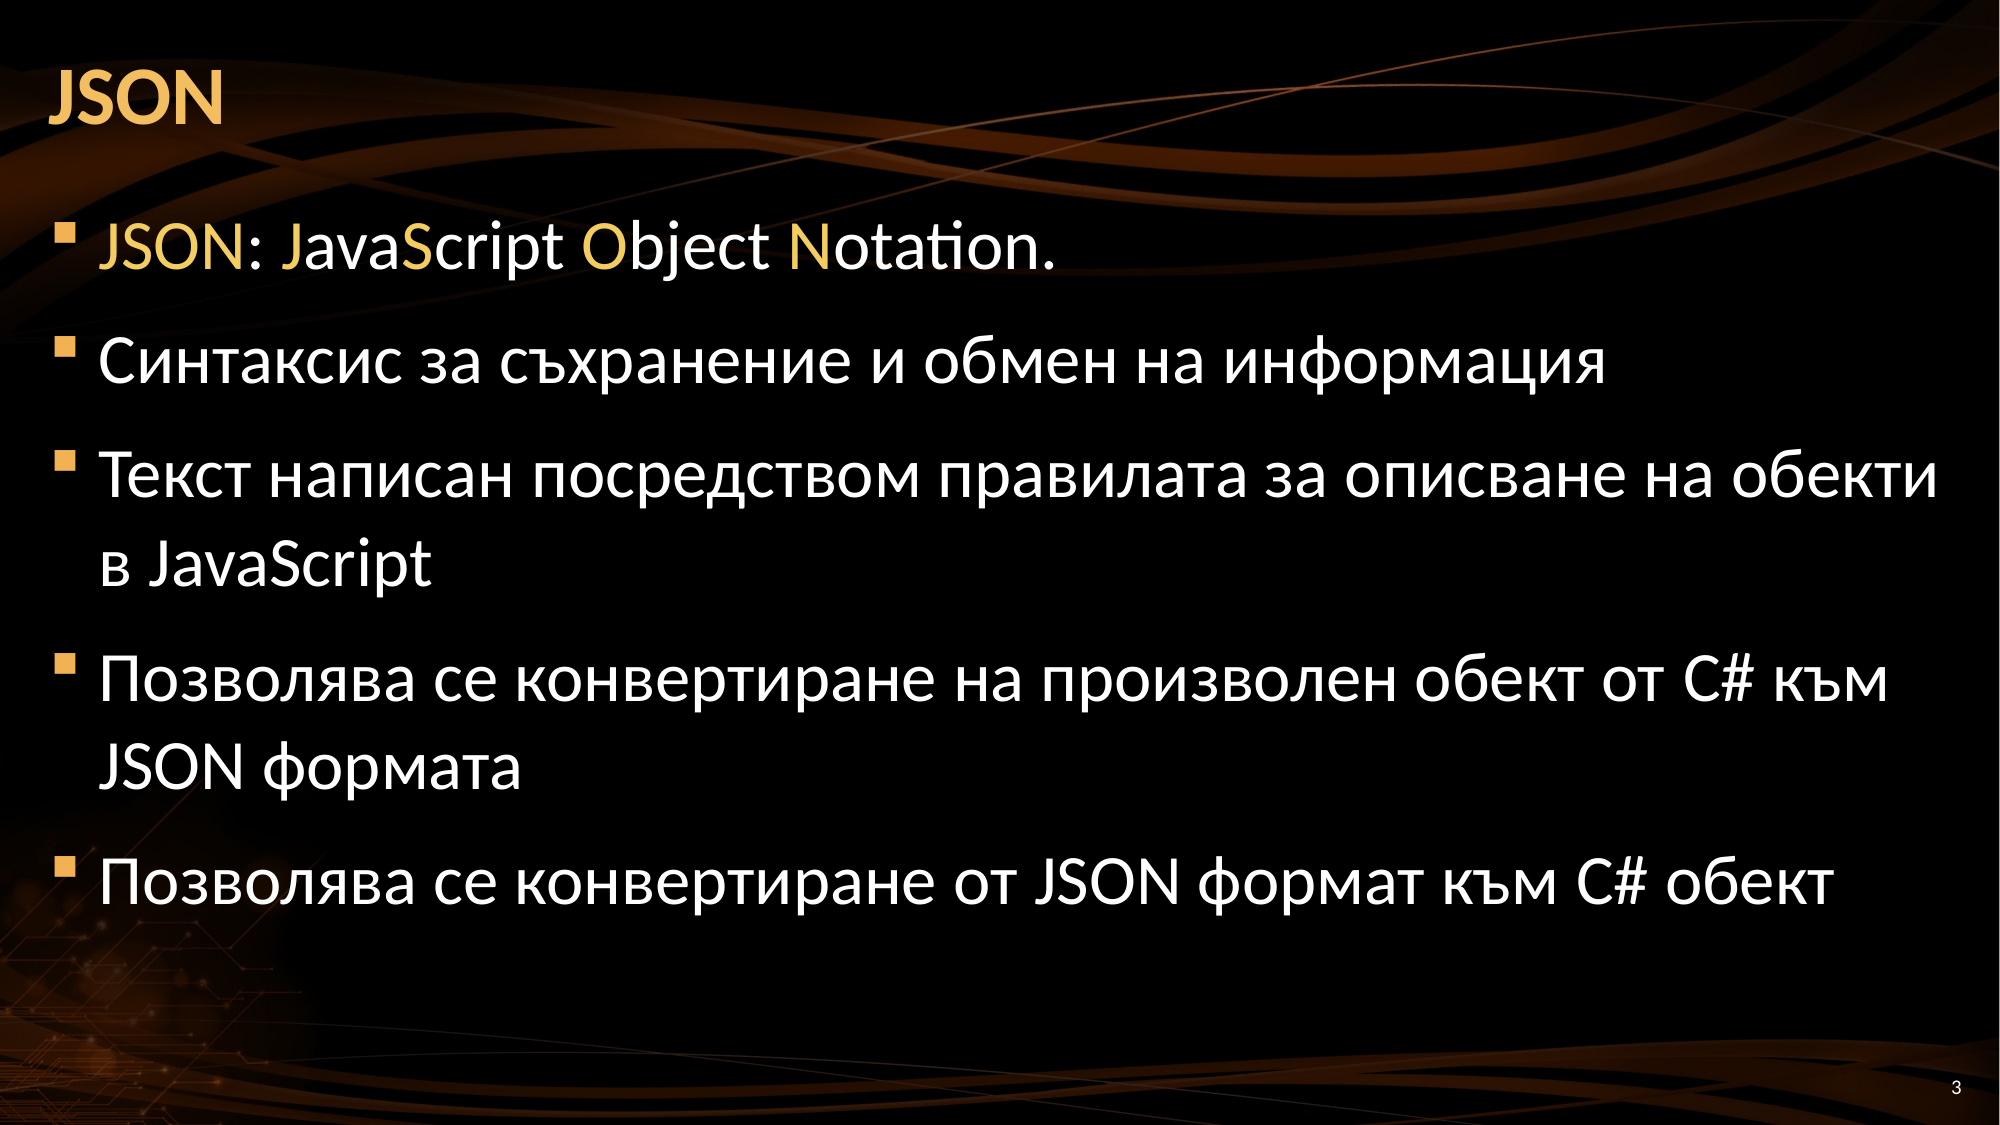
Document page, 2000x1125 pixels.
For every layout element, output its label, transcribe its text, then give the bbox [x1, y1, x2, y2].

slide_number 3 [1897, 1070, 1968, 1103]
title JSON [30, 6, 1968, 189]
picture [0, 0, 2000, 1125]
list JSON: JavaScript Object Notation. Синтаксис за съхранение и обмен на информация Текст написан посредством правилата за описване на обекти в JavaScript Позволява се конвертиране на произволен обект от C# към JSON формата Позволява се конвертиране от JSON формат към C# обект [31, 189, 1968, 1103]
